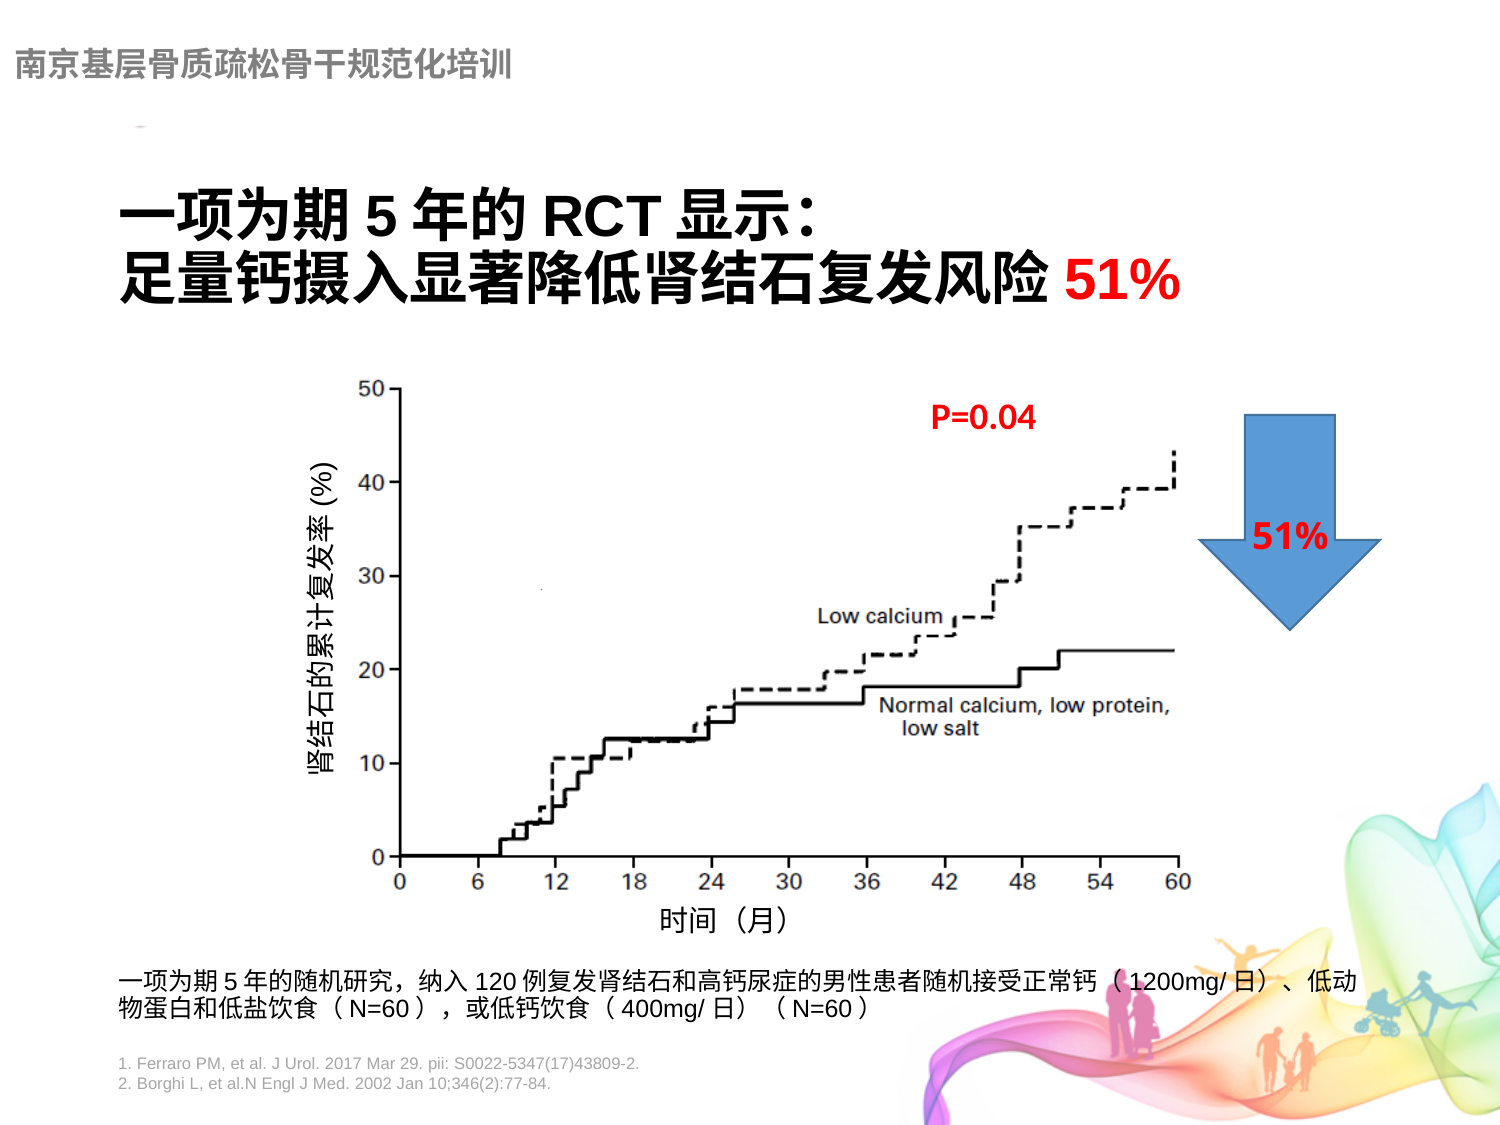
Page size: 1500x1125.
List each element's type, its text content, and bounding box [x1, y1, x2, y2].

text_box 51% [1237, 504, 1344, 565]
text_box 南京基层骨质疏松骨干规范化培训 [0, 0, 1472, 127]
text_box [1243, 413, 1336, 504]
text_box [1200, 538, 1383, 632]
list 一项为期5年的随机研究，纳入120例复发肾结石和高钙尿症的男性患者随机接受正常钙（1200mg/日）、低动物蛋白和低盐饮食（N=60），或低钙饮食（400mg/日）（N=60） [103, 881, 1397, 1031]
title 一项为期5年的RCT显示： 足量钙摄入显著降低肾结石复发风险51% [103, 178, 1500, 321]
picture [0, 0, 1500, 1125]
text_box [294, 366, 1200, 941]
list 1. Ferraro PM, et al. J Urol. 2017 Mar 29. pii: S0022-5347(17)43809-2. 2. Borghi L, et al.N Engl J Med. 2002 Jan 10;346(2):77-84. [103, 1031, 1397, 1100]
